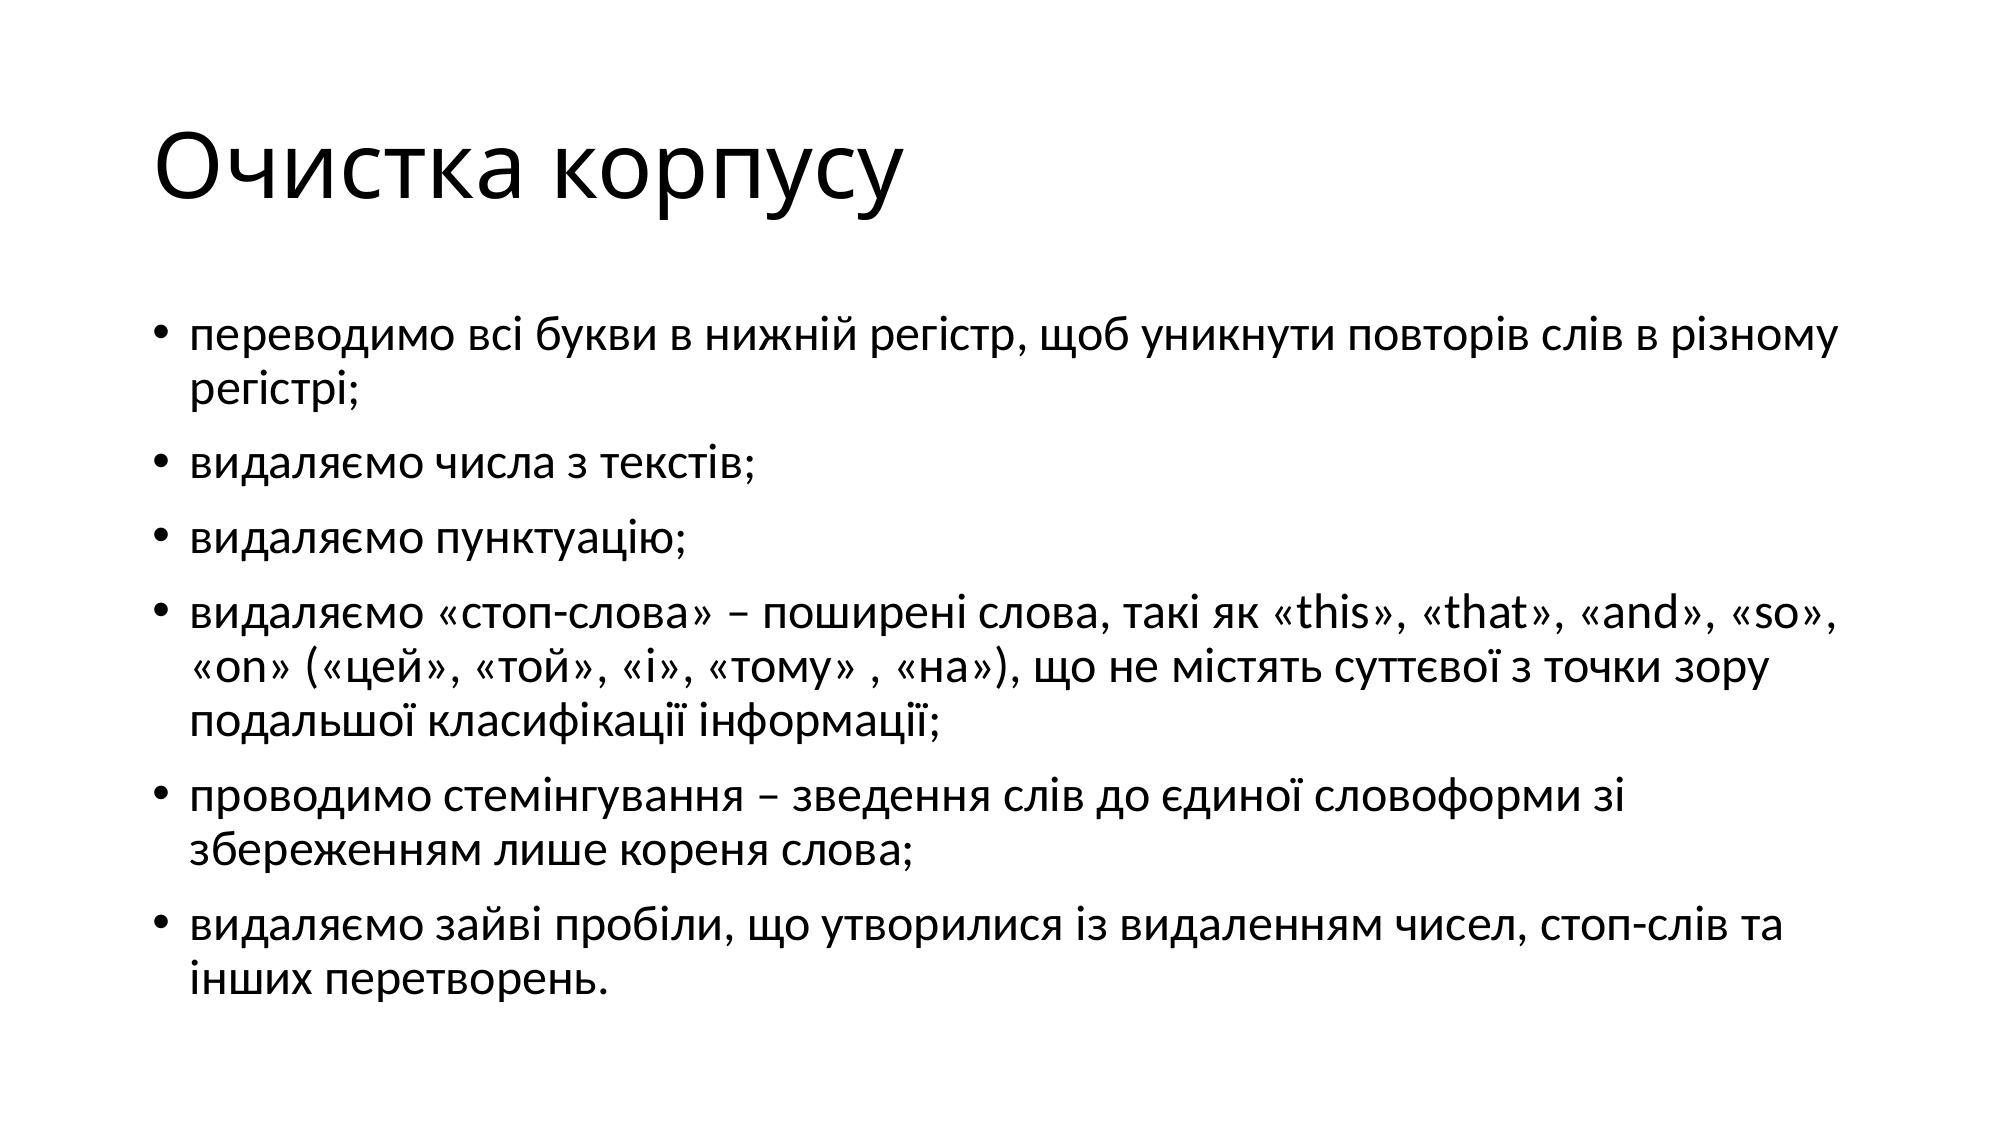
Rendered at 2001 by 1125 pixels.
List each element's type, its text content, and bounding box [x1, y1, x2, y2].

list переводимо всі букви в нижній регістр, щоб уникнути повторів слів в різному регістрі; видаляємо числа з текстів; видаляємо пунктуацію; видаляємо «стоп-слова» – поширені слова, такі як «this», «that», «and», «so», «on» («цей», «той», «і», «тому» , «на»), що не містять суттєвої з точки зору подальшої класифікації інформації; проводимо стемінгування – зведення слів до єдиної словоформи зі збереженням лише кореня слова; видаляємо зайві пробіли, що утворилися із видаленням чисел, стоп-слів та інших перетворень. [137, 299, 1863, 1014]
title Очистка корпусу [137, 59, 1863, 278]
